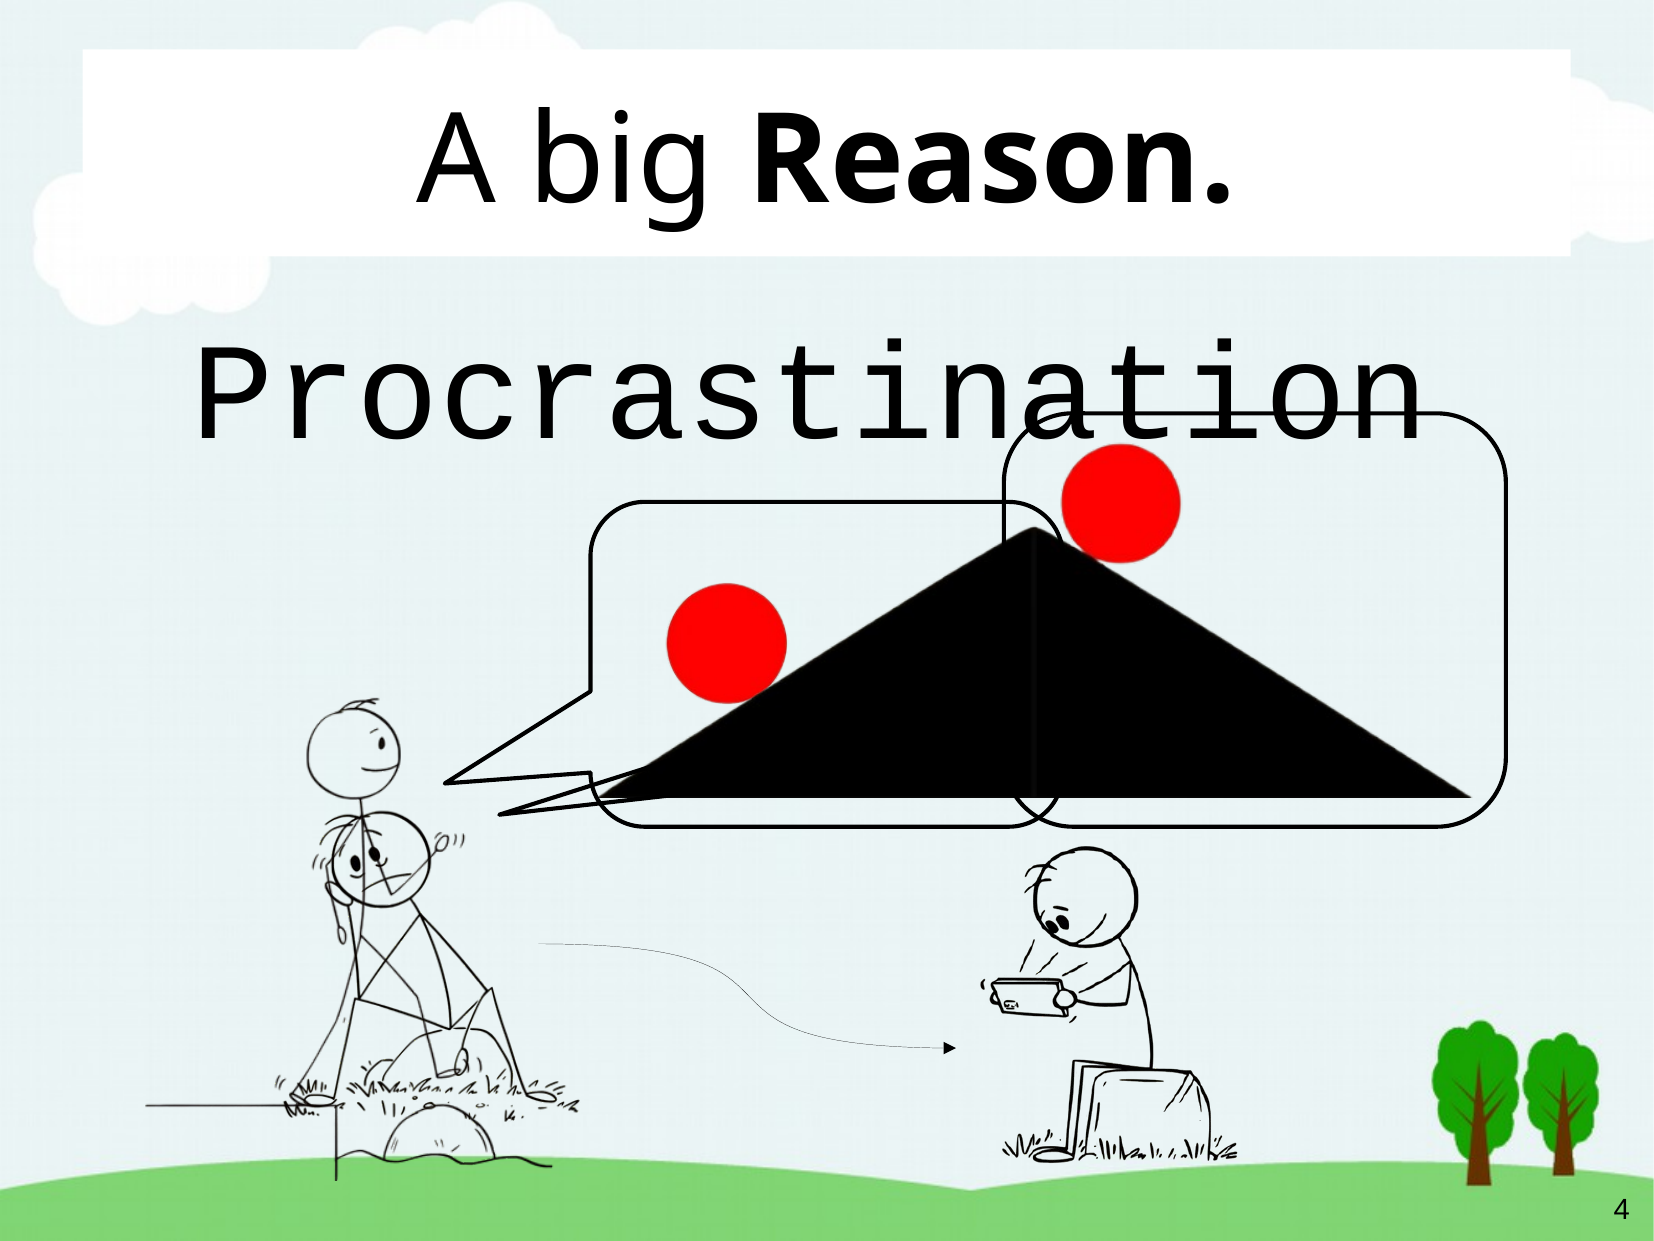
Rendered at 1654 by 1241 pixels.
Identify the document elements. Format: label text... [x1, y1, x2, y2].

picture [0, 0, 1654, 1241]
text_box [1042, 798, 1493, 827]
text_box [561, 943, 956, 1049]
slide_number 4 [1244, 1190, 1630, 1241]
text_box [584, 798, 599, 806]
text_box Procrastination [177, 293, 560, 473]
text_box [596, 798, 1057, 827]
title A big Reason. [82, 49, 1571, 257]
text_box [1495, 445, 1506, 795]
